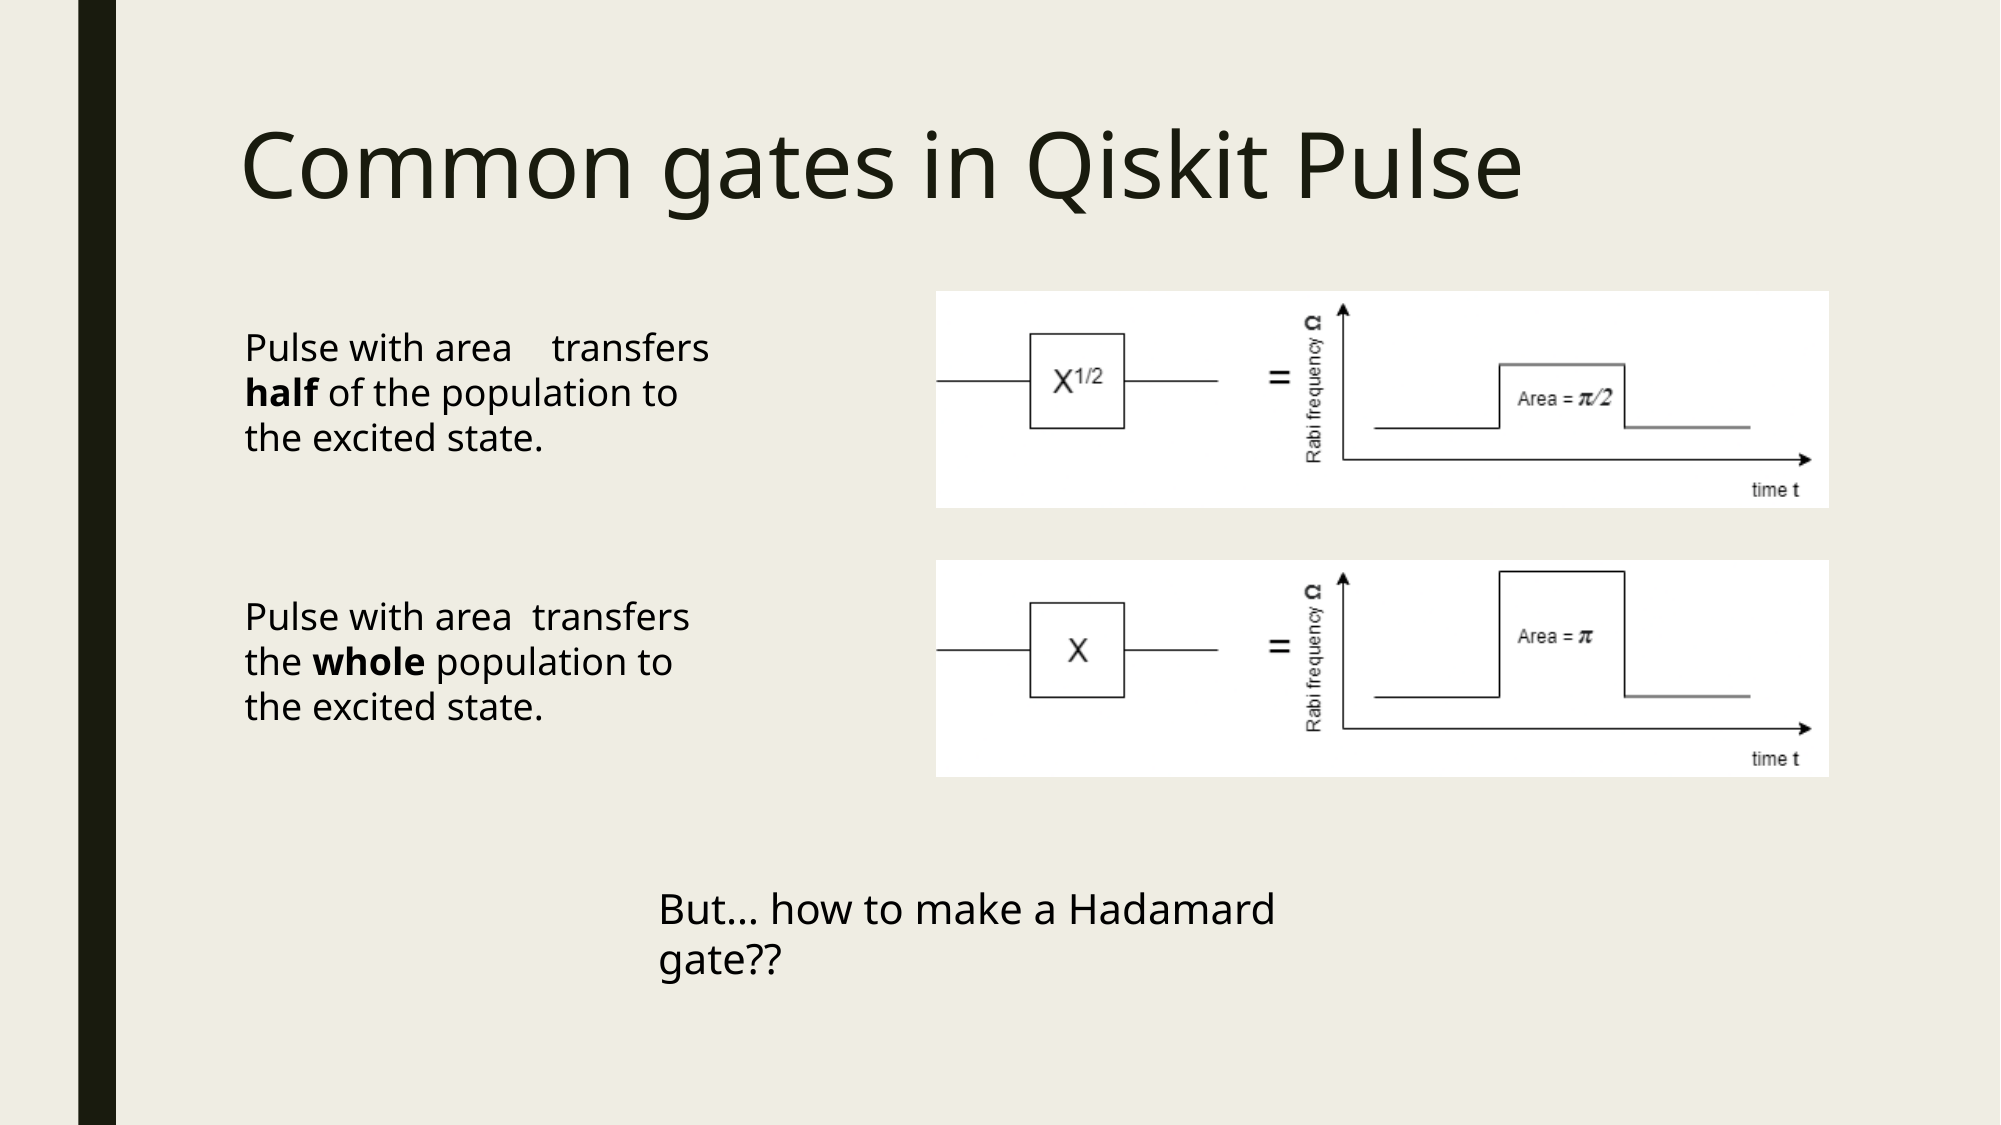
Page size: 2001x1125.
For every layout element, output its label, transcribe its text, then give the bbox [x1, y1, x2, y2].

text_box Common gates in Qiskit Pulse [224, 112, 1800, 264]
picture [936, 560, 1829, 777]
picture [936, 291, 1829, 508]
text_box But… how to make a Hadamard gate?? [643, 875, 1357, 991]
